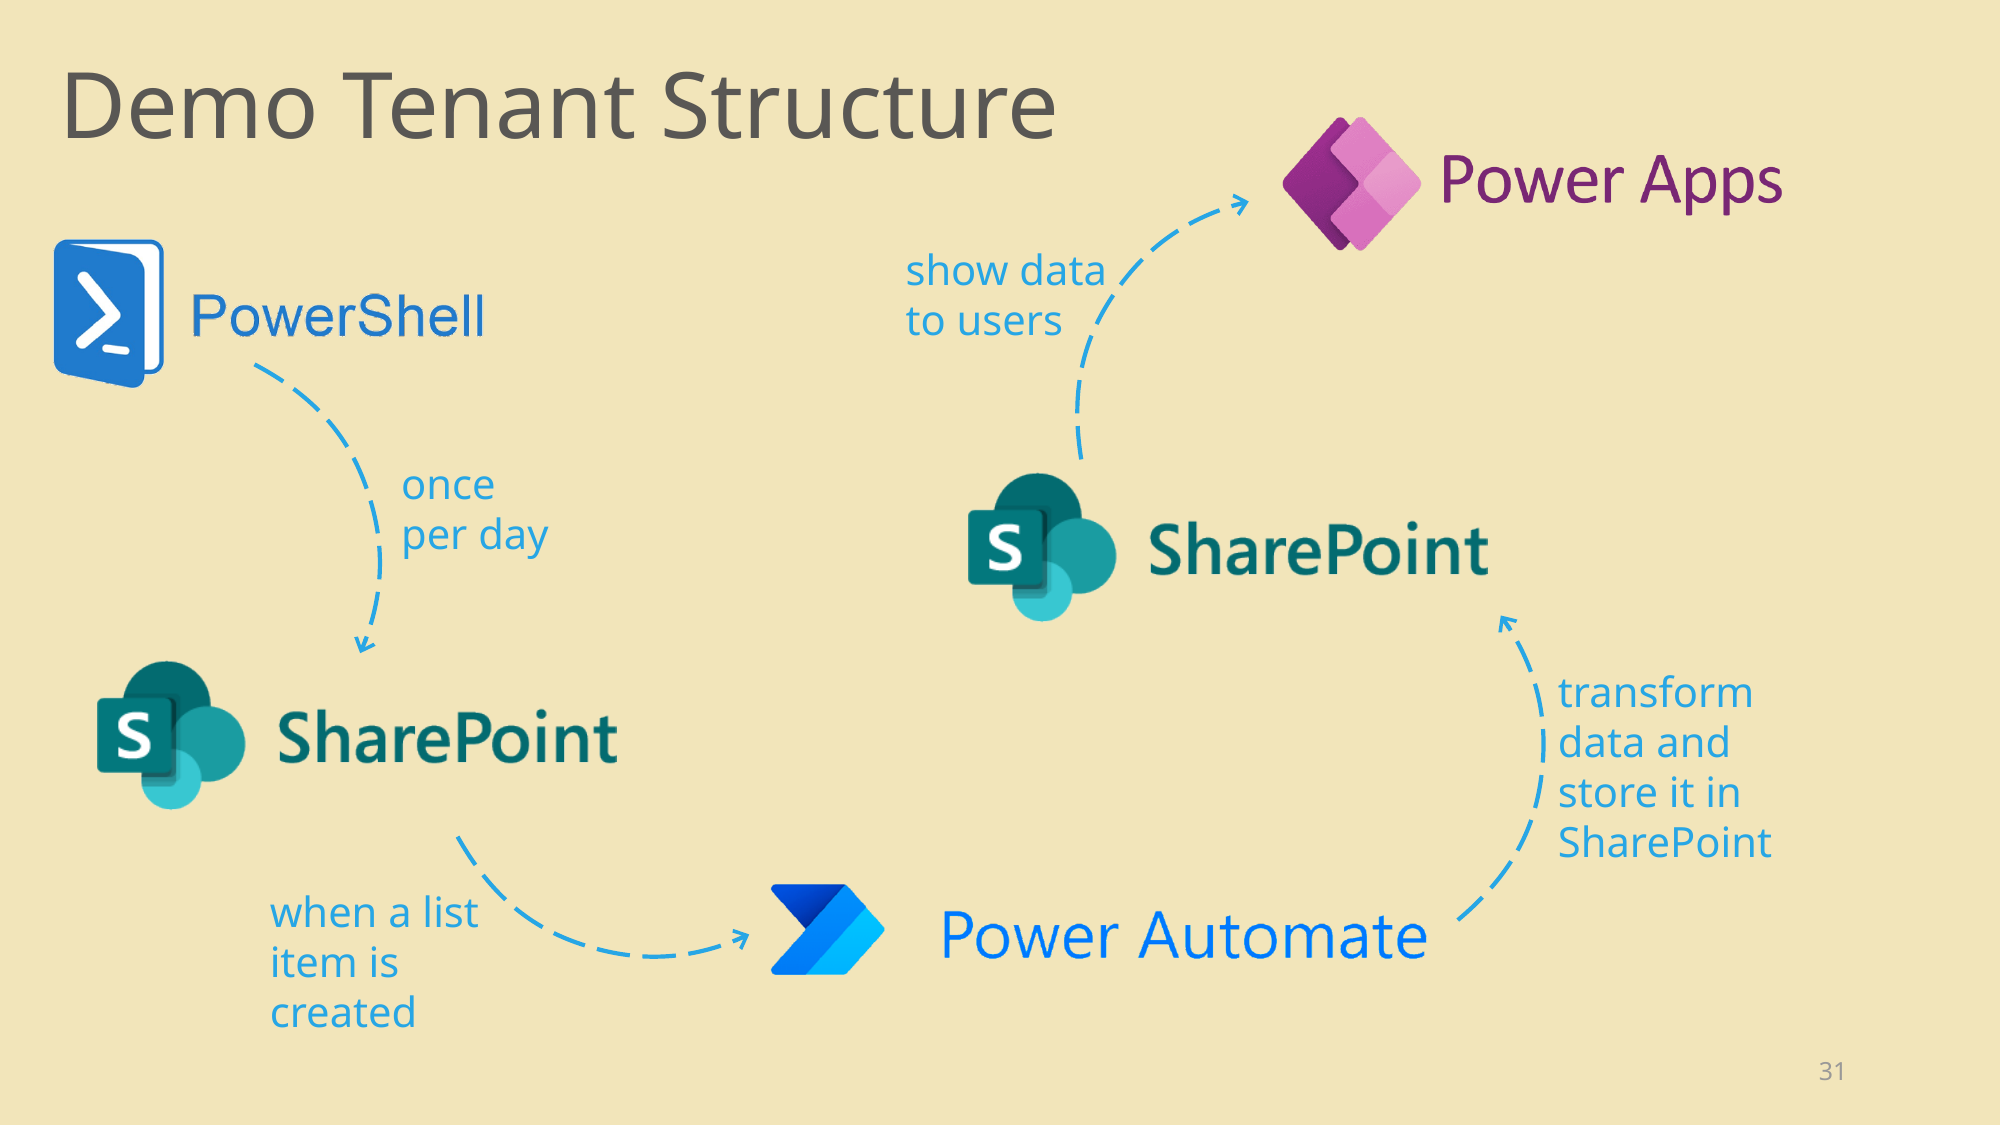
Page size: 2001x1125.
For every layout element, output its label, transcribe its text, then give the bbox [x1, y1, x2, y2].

text_box [289, 460, 381, 617]
text_box show data to users [890, 236, 1201, 352]
text_box [1457, 615, 1543, 921]
picture [0, 157, 537, 460]
slide_number 31 [1412, 1042, 1863, 1103]
text_box [1168, 193, 1249, 276]
picture [968, 429, 1488, 666]
text_box when a list item is created [255, 878, 565, 1044]
picture [1279, 67, 1799, 298]
text_box [468, 854, 750, 958]
text_box Demo Tenant Structure [44, 0, 1770, 218]
text_box once per day [386, 450, 635, 566]
text_box transform data and store it in SharePoint [1543, 658, 1853, 874]
picture [768, 830, 1427, 1023]
picture [97, 617, 617, 854]
text_box [1076, 352, 1151, 429]
